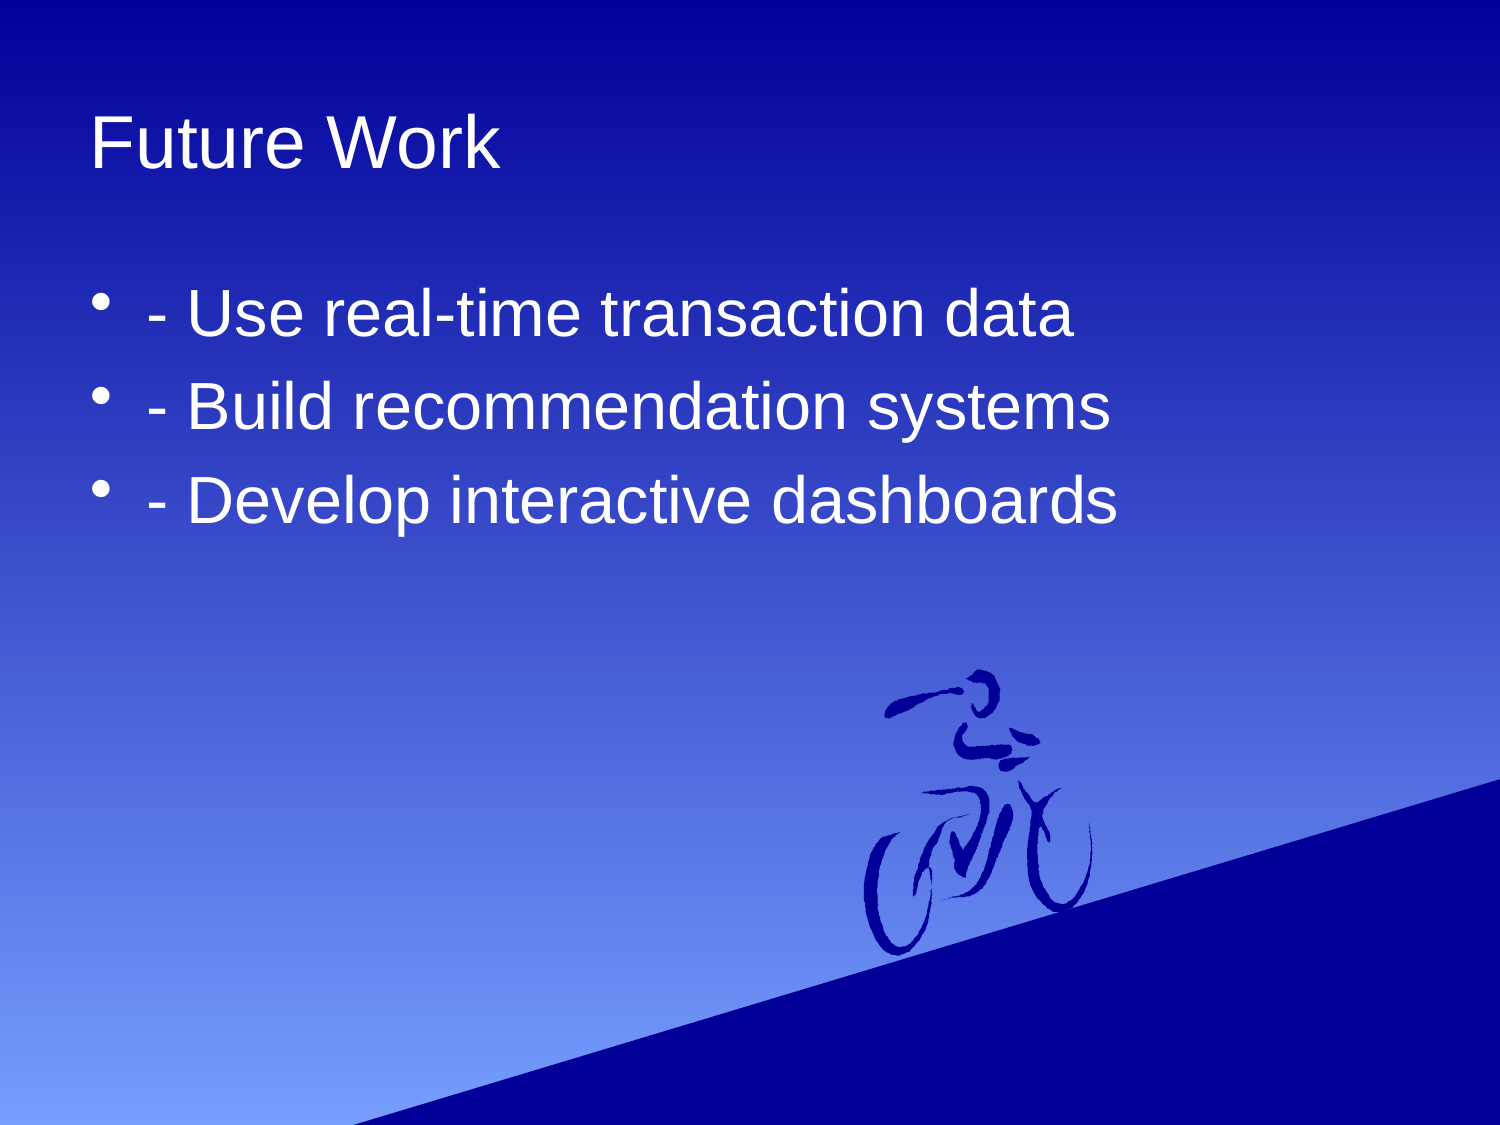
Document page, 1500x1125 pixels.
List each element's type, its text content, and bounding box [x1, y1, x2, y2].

list - Use real-time transaction data - Build recommendation systems - Develop interactive dashboards [74, 262, 1426, 1006]
title Future Work [74, 44, 1426, 233]
